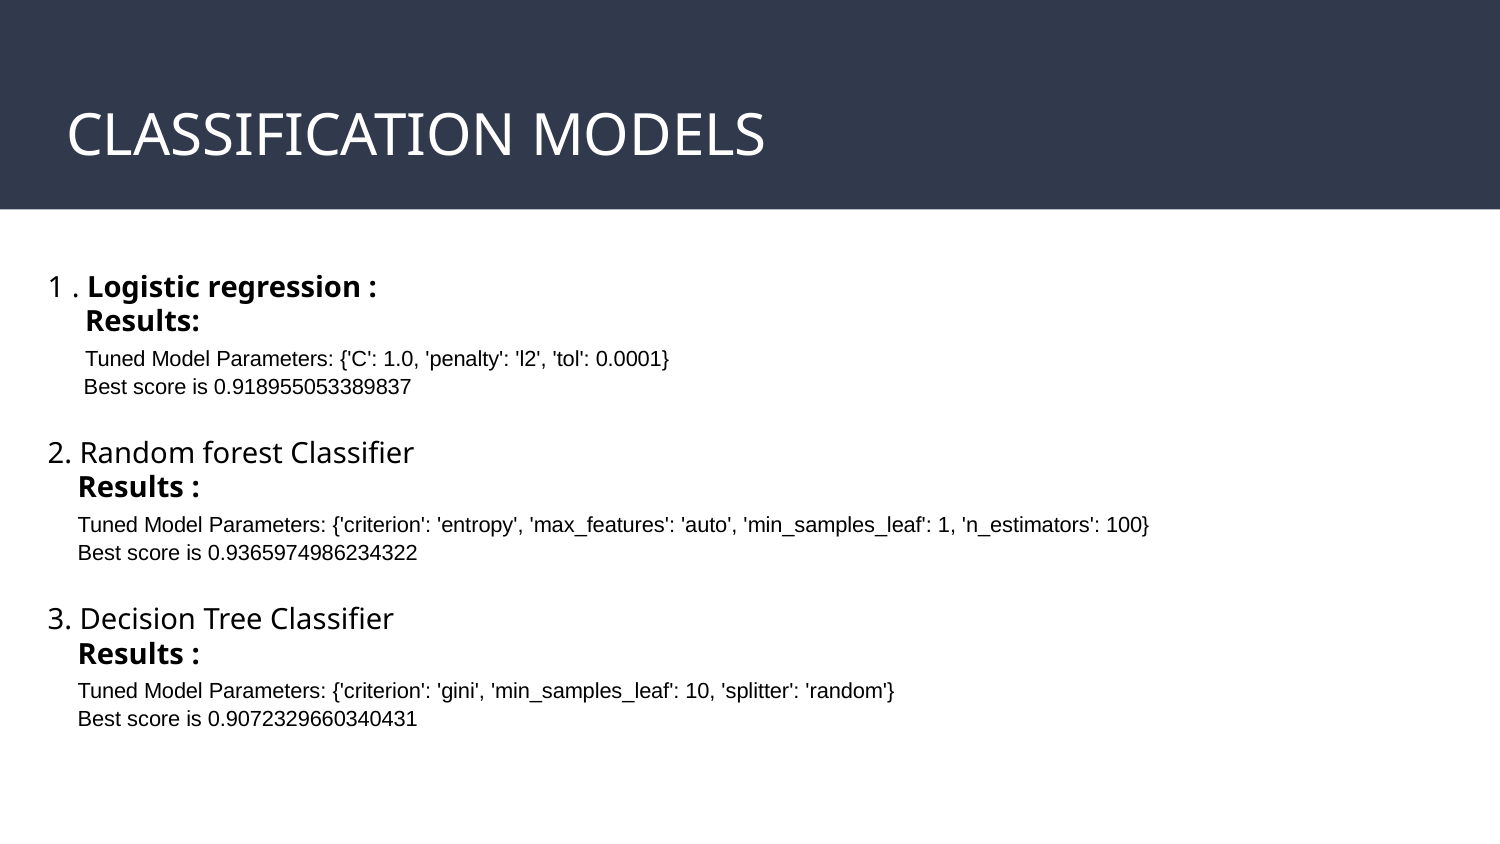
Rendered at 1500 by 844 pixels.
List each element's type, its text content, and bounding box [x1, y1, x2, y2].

text_box 1 . Logistic regression : Results: Tuned Model Parameters: {'C': 1.0, 'penalty': 'l2', 'tol': 0.0001} Best score is 0.918955053389837 2. Random forest Classifier Results : Tuned Model Parameters: {'criterion': 'entropy', 'max_features': 'auto', 'min_samples_leaf': 1, 'n_estimators': 100} Best score is 0.9365974986234322 3. Decision Tree Classifier Results : Tuned Model Parameters: {'criterion': 'gini', 'min_samples_leaf': 10, 'splitter': 'random'} Best score is 0.9072329660340431 [32, 252, 1464, 809]
title CLASSIFICATION MODELS [51, 82, 1449, 185]
